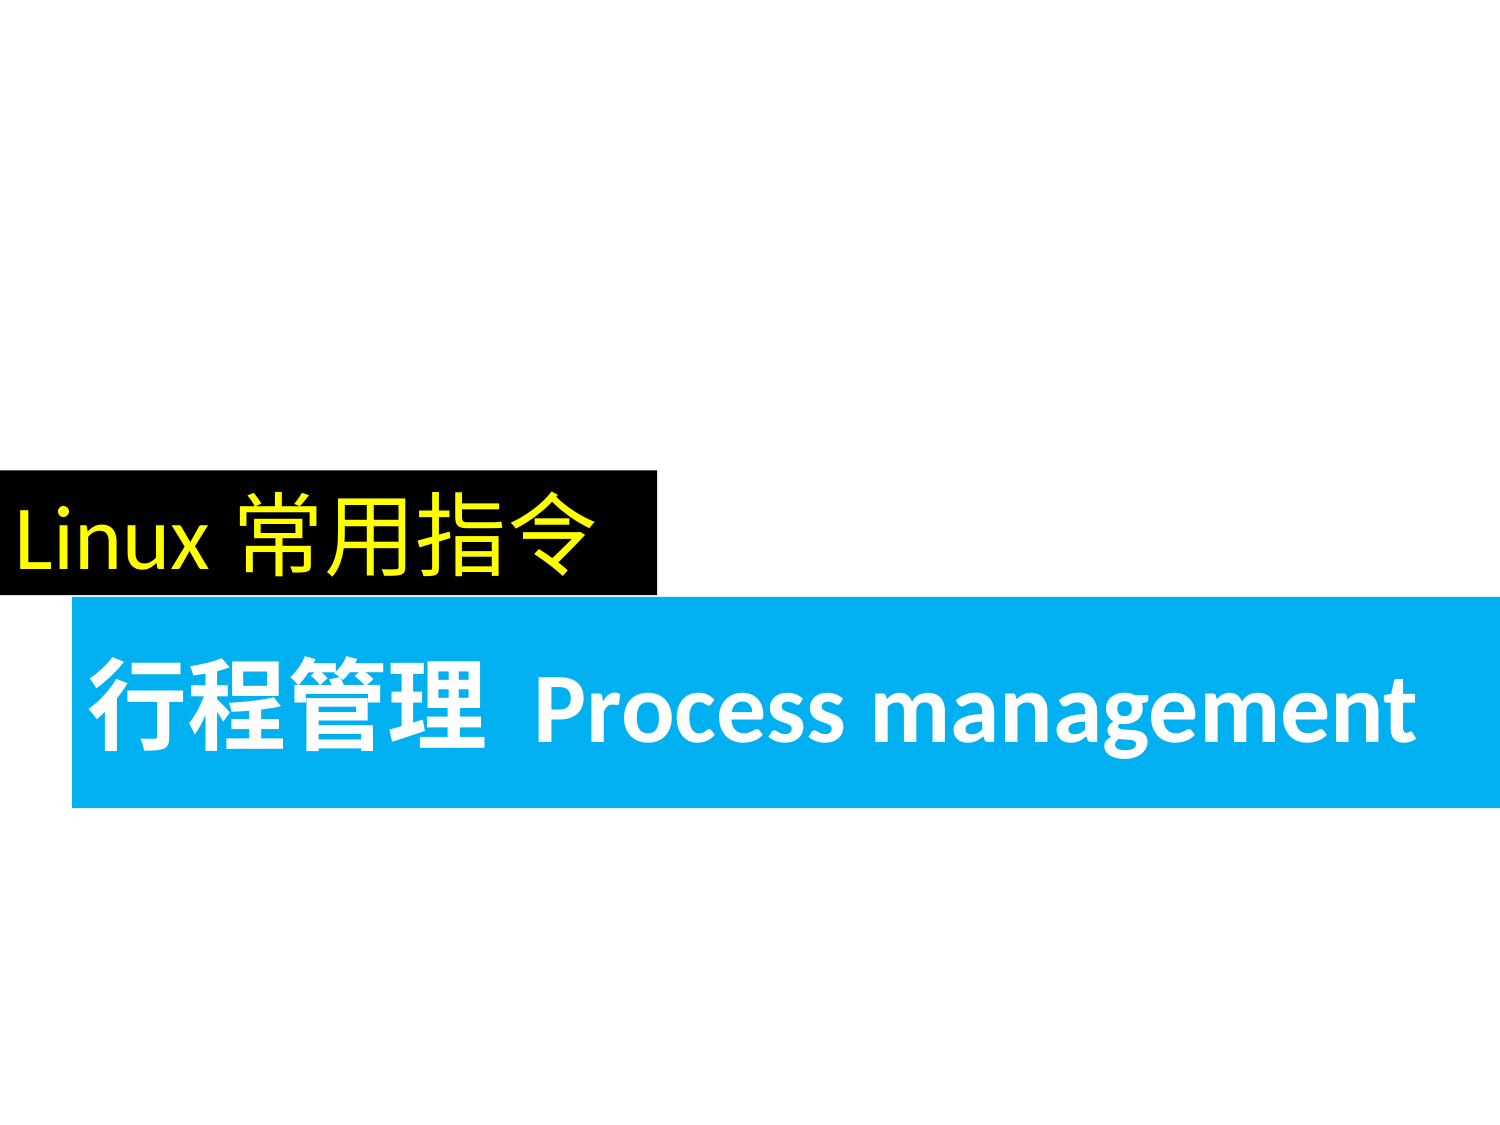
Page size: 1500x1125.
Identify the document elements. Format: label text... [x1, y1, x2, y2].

text_box Linux常用指令 [0, 470, 658, 596]
text_box 行程管理 Process management [71, 596, 1500, 809]
